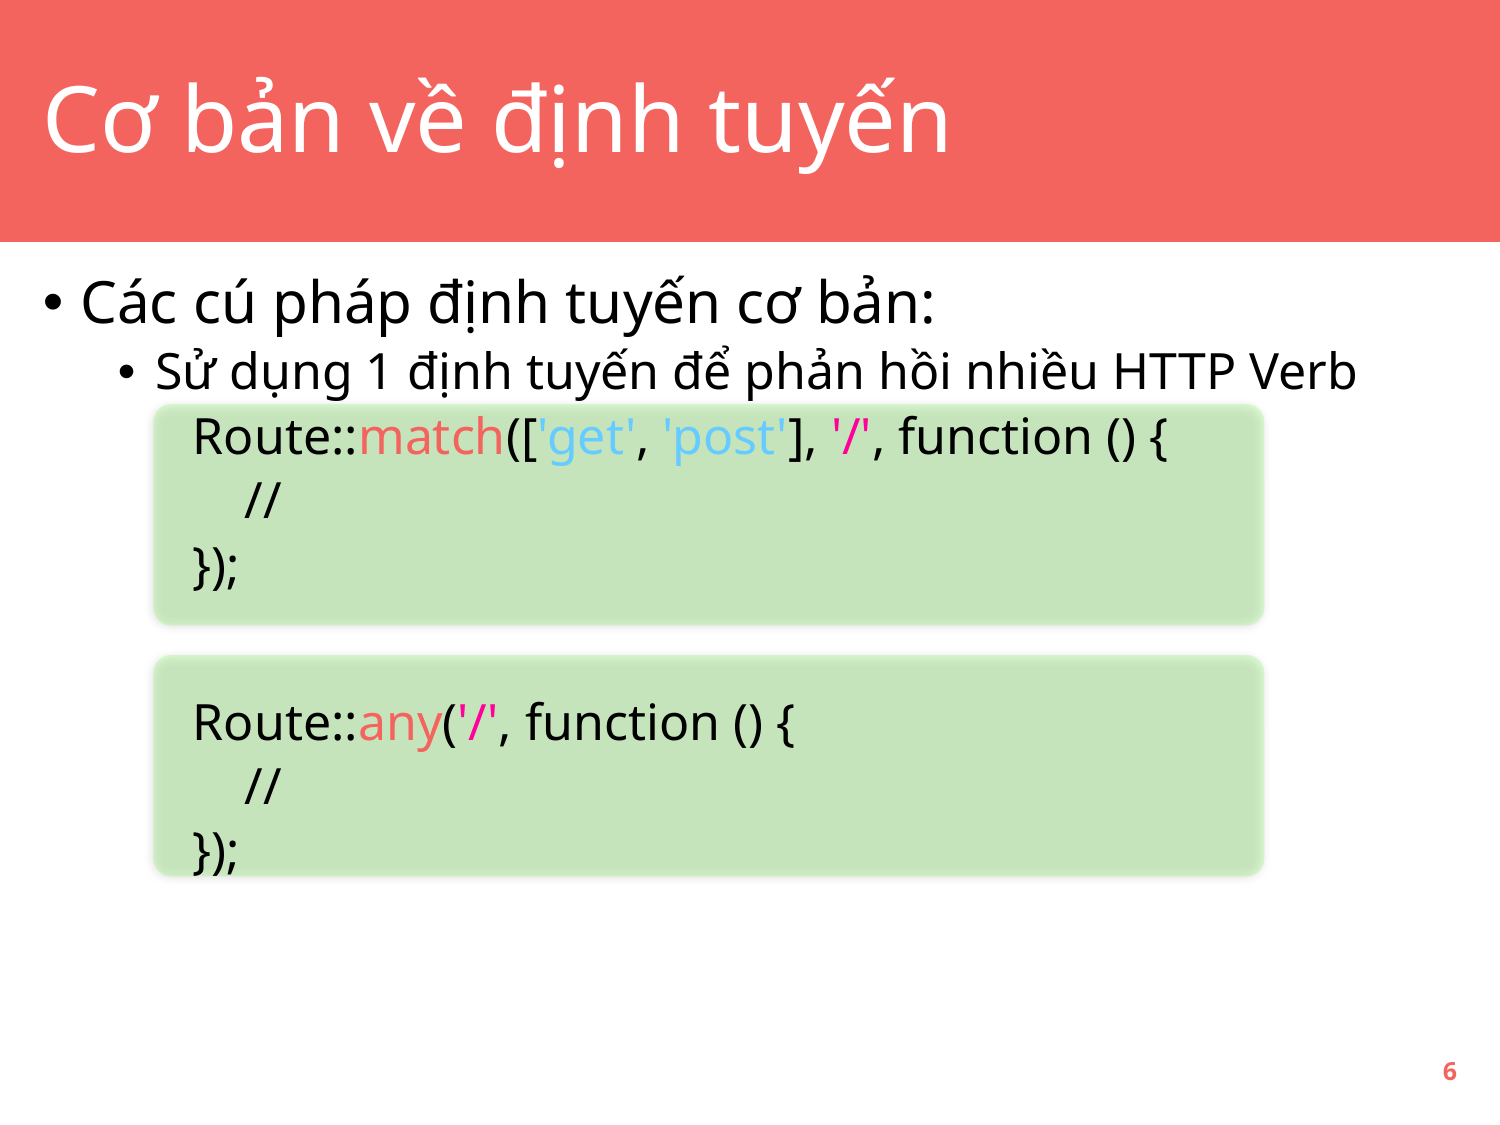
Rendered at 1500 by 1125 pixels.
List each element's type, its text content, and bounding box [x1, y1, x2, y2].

title Cơ bản về định tuyến [27, 40, 1473, 206]
list Các cú pháp định tuyến cơ bản: Sử dụng 1 định tuyến để phản hồi nhiều HTTP Verb Route::match(['get', 'post'], '/', function () { // }); Route::any('/', function () { // }); [27, 265, 1473, 1014]
slide_number 6 [1134, 1042, 1473, 1103]
